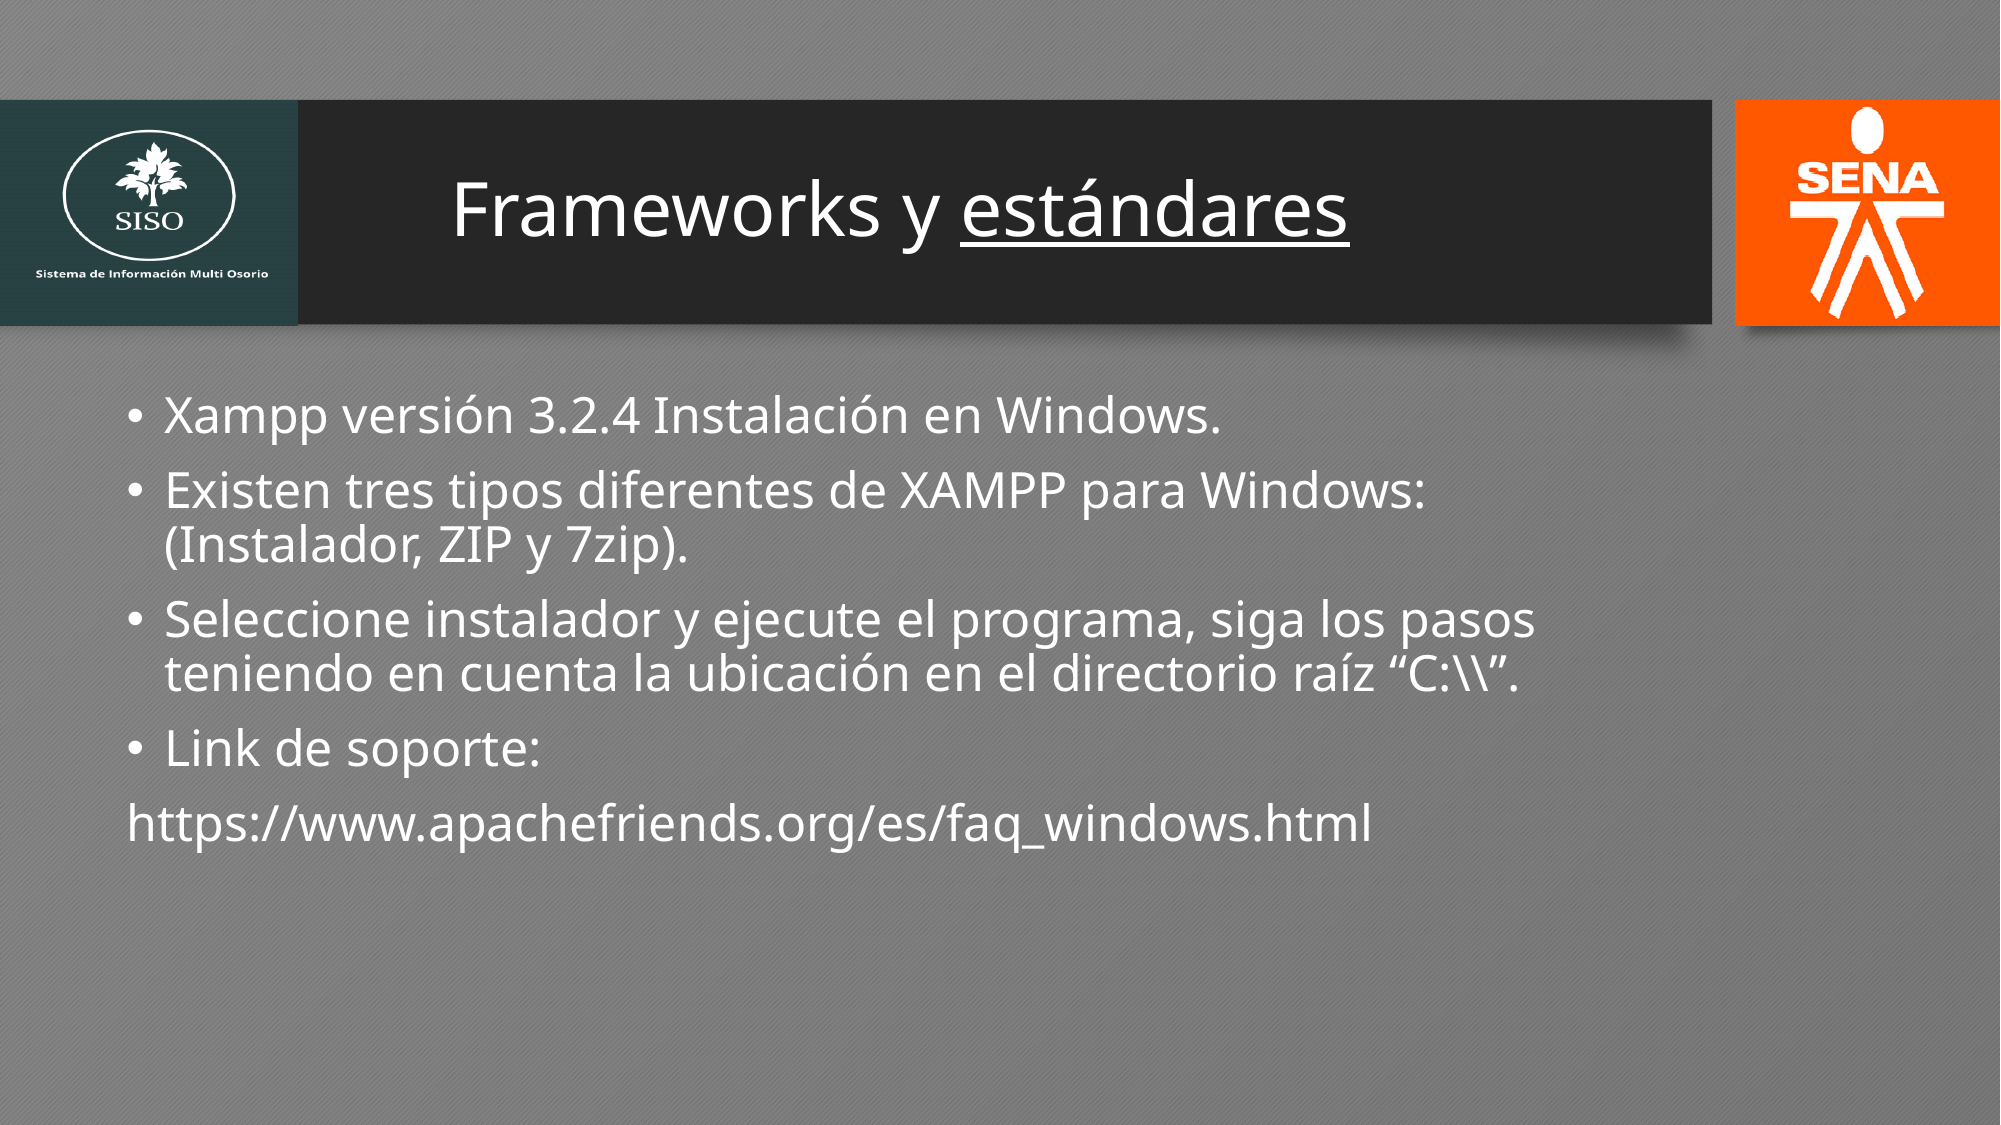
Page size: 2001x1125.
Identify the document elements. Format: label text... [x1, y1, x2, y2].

picture [1735, 100, 2000, 347]
title Frameworks y estándares [298, 123, 1689, 301]
list Xampp versión 3.2.4 Instalación en Windows. Existen tres tipos diferentes de XAMPP para Windows: (Instalador, ZIP y 7zip). Seleccione instalador y ejecute el programa, siga los pasos teniendo en cuenta la ubicación en el directorio raíz “C:\\”. Link de soporte: https://www.apachefriends.org/es/faq_windows.html [111, 383, 1689, 1029]
picture [0, 100, 1713, 376]
